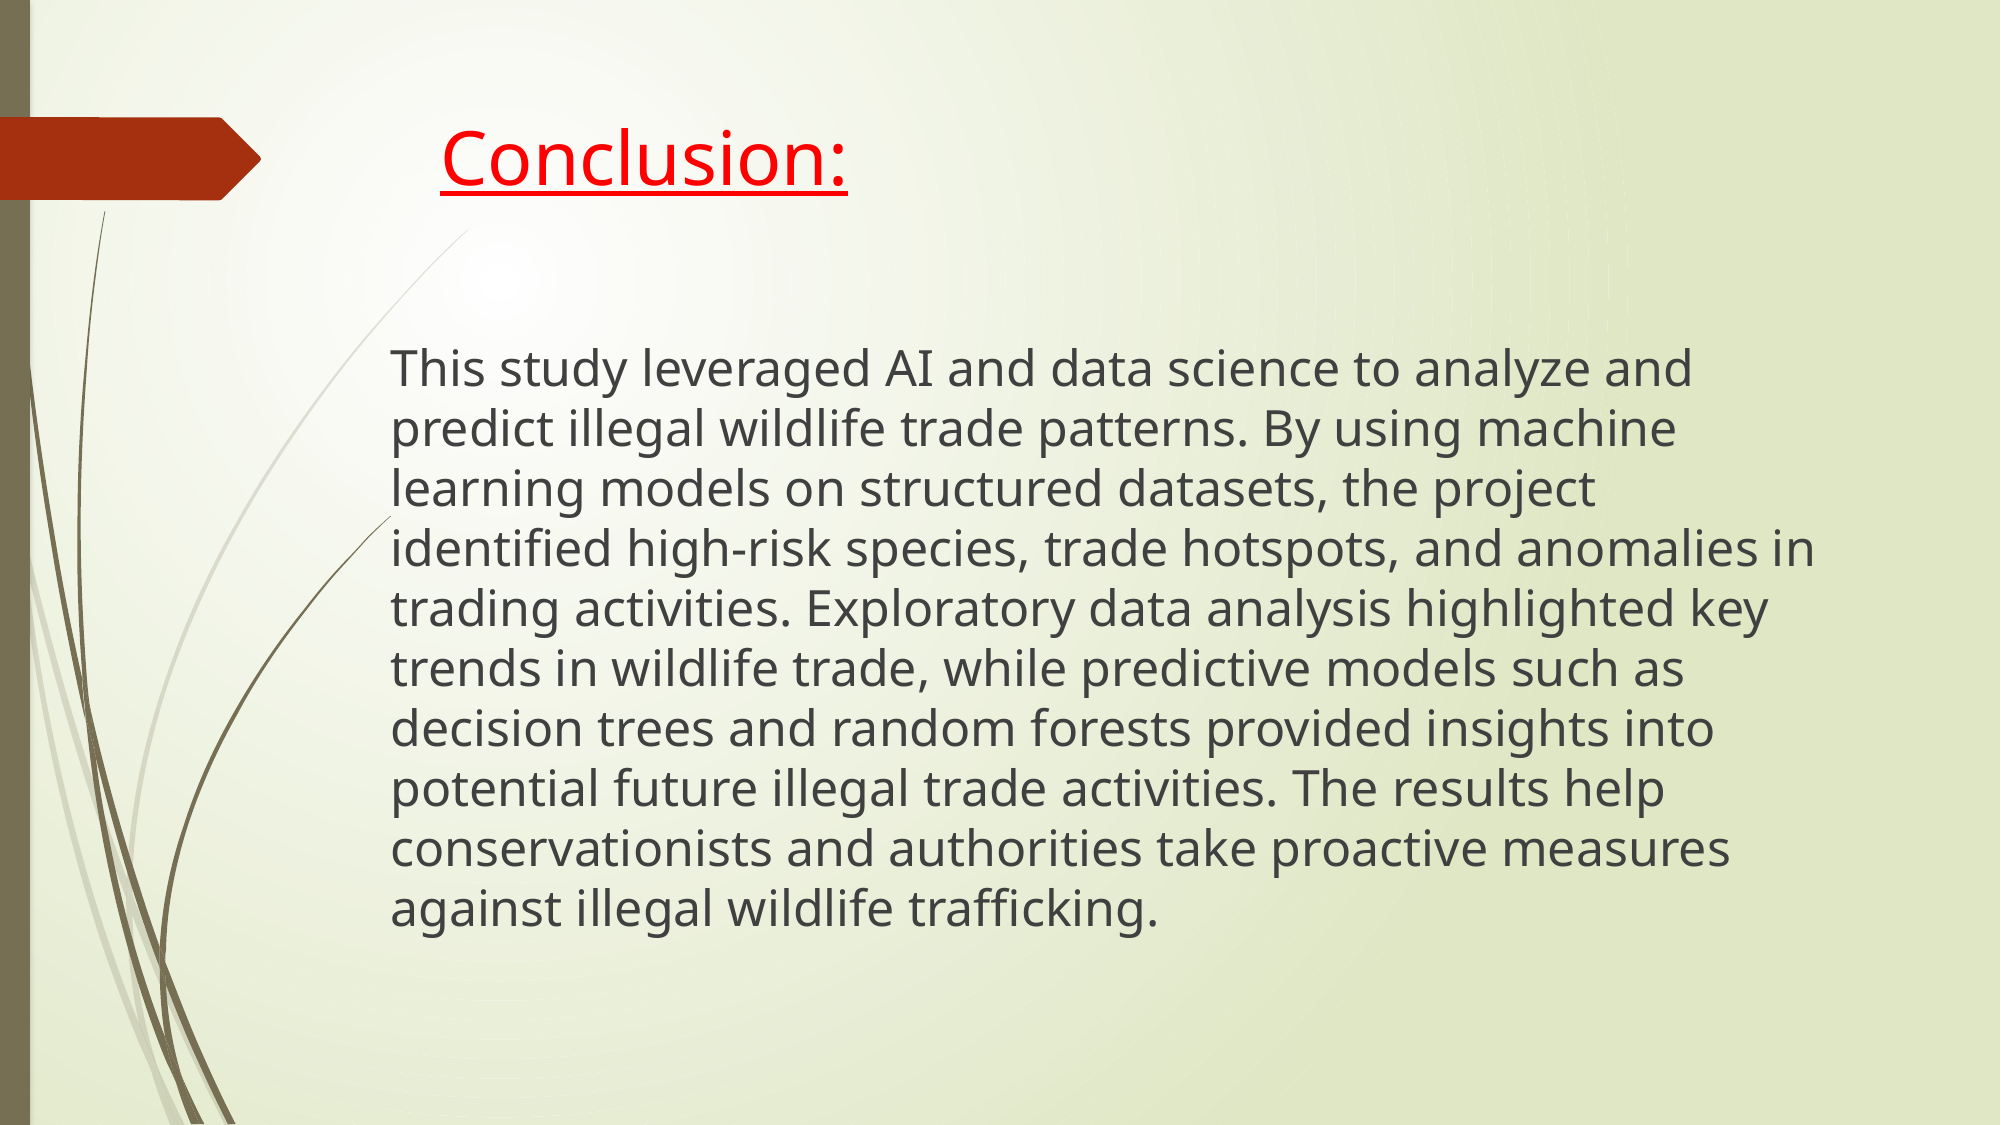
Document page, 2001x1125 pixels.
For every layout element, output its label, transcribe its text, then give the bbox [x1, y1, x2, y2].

title Conclusion: [425, 102, 1888, 313]
list This study leveraged AI and data science to analyze and predict illegal wildlife trade patterns. By using machine learning models on structured datasets, the project identified high-risk species, trade hotspots, and anomalies in trading activities. Exploratory data analysis highlighted key trends in wildlife trade, while predictive models such as decision trees and random forests provided insights into potential future illegal trade activities. The results help conservationists and authorities take proactive measures against illegal wildlife trafficking. [375, 328, 1838, 949]
